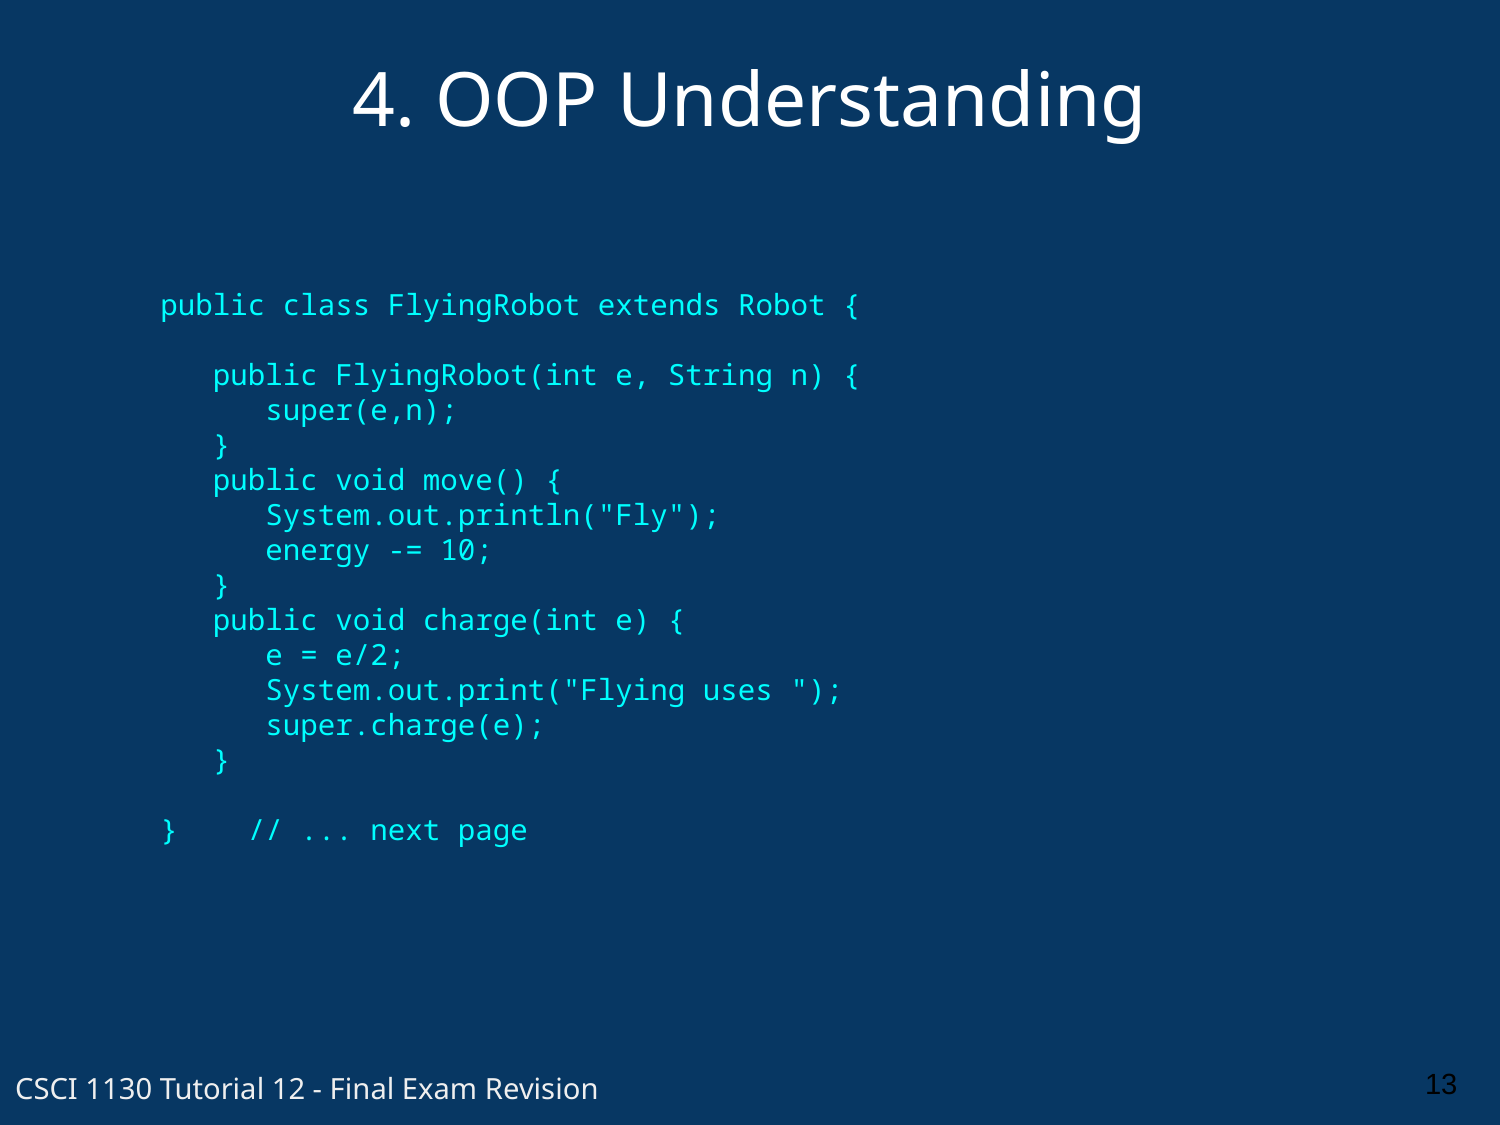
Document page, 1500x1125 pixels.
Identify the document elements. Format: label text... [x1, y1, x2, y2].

subtitle 4. OOP Understanding [110, 36, 1390, 169]
text_box public class FlyingRobot extends Robot { public FlyingRobot(int e, String n) { super(e,n); } public void move() { System.out.println("Fly"); energy -= 10; } public void charge(int e) { e = e/2; System.out.print("Flying uses "); super.charge(e); } } // ... next page [145, 271, 1355, 926]
slide_number 13 [1410, 1039, 1500, 1125]
